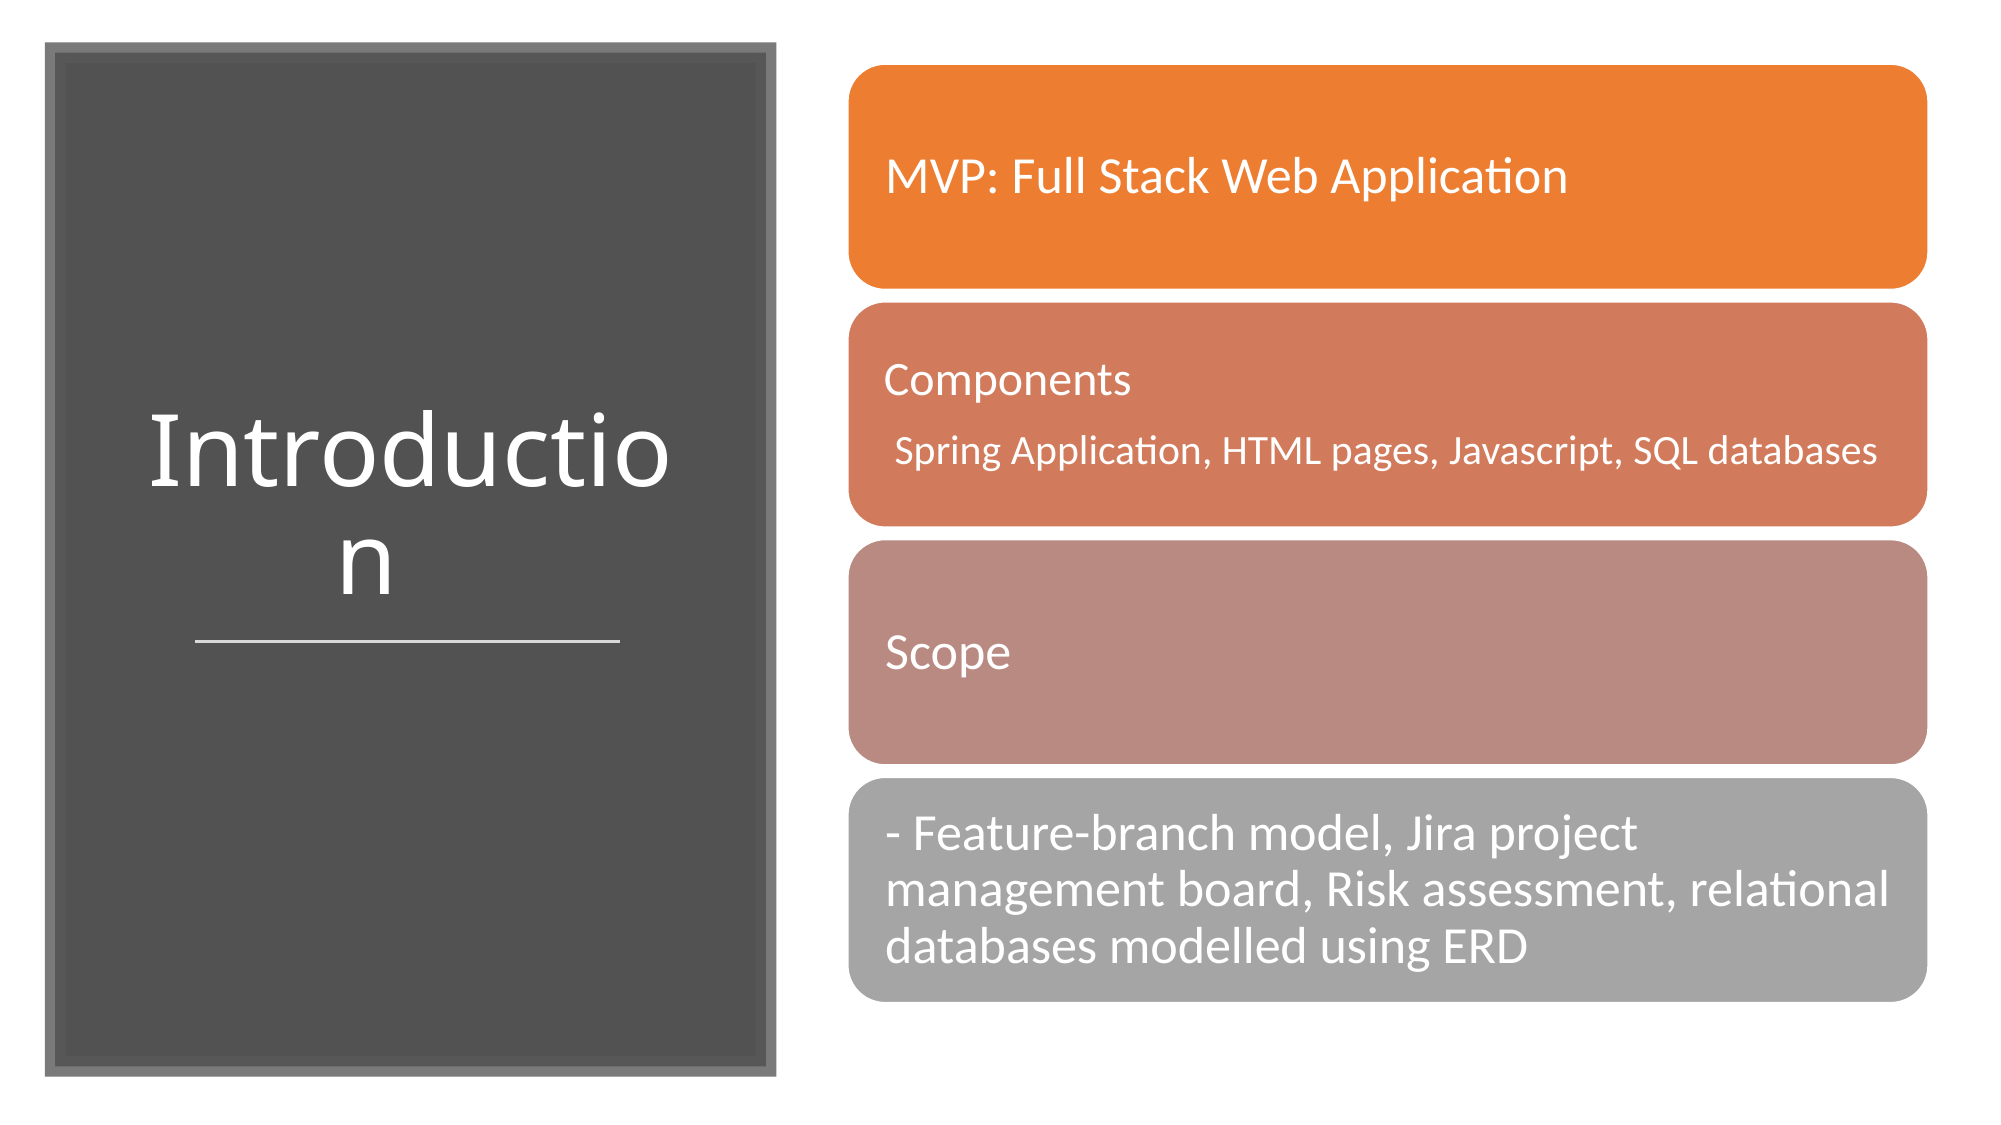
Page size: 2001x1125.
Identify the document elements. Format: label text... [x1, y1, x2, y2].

title Introduction [110, 149, 711, 624]
text_box [54, 52, 767, 1067]
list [847, 49, 1929, 1018]
